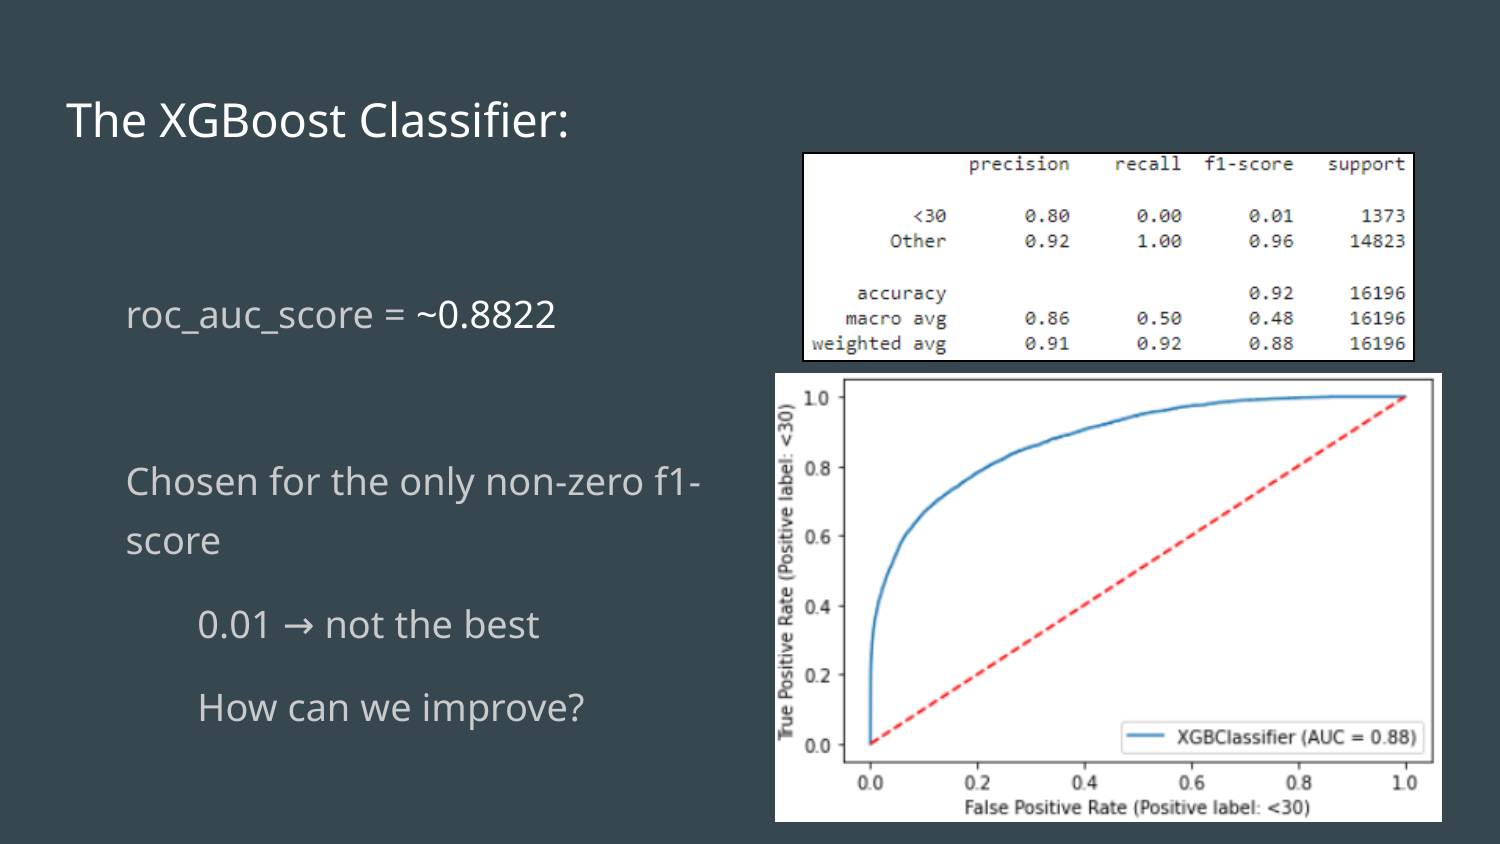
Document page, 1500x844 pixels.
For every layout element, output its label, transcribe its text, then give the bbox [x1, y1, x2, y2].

picture [803, 153, 1414, 361]
title The XGBoost Classifier: [51, 72, 1449, 167]
picture [775, 372, 1442, 822]
list roc_auc_score = ~0.8822 Chosen for the only non-zero f1-score 0.01 → not the best How can we improve? [38, 189, 792, 750]
